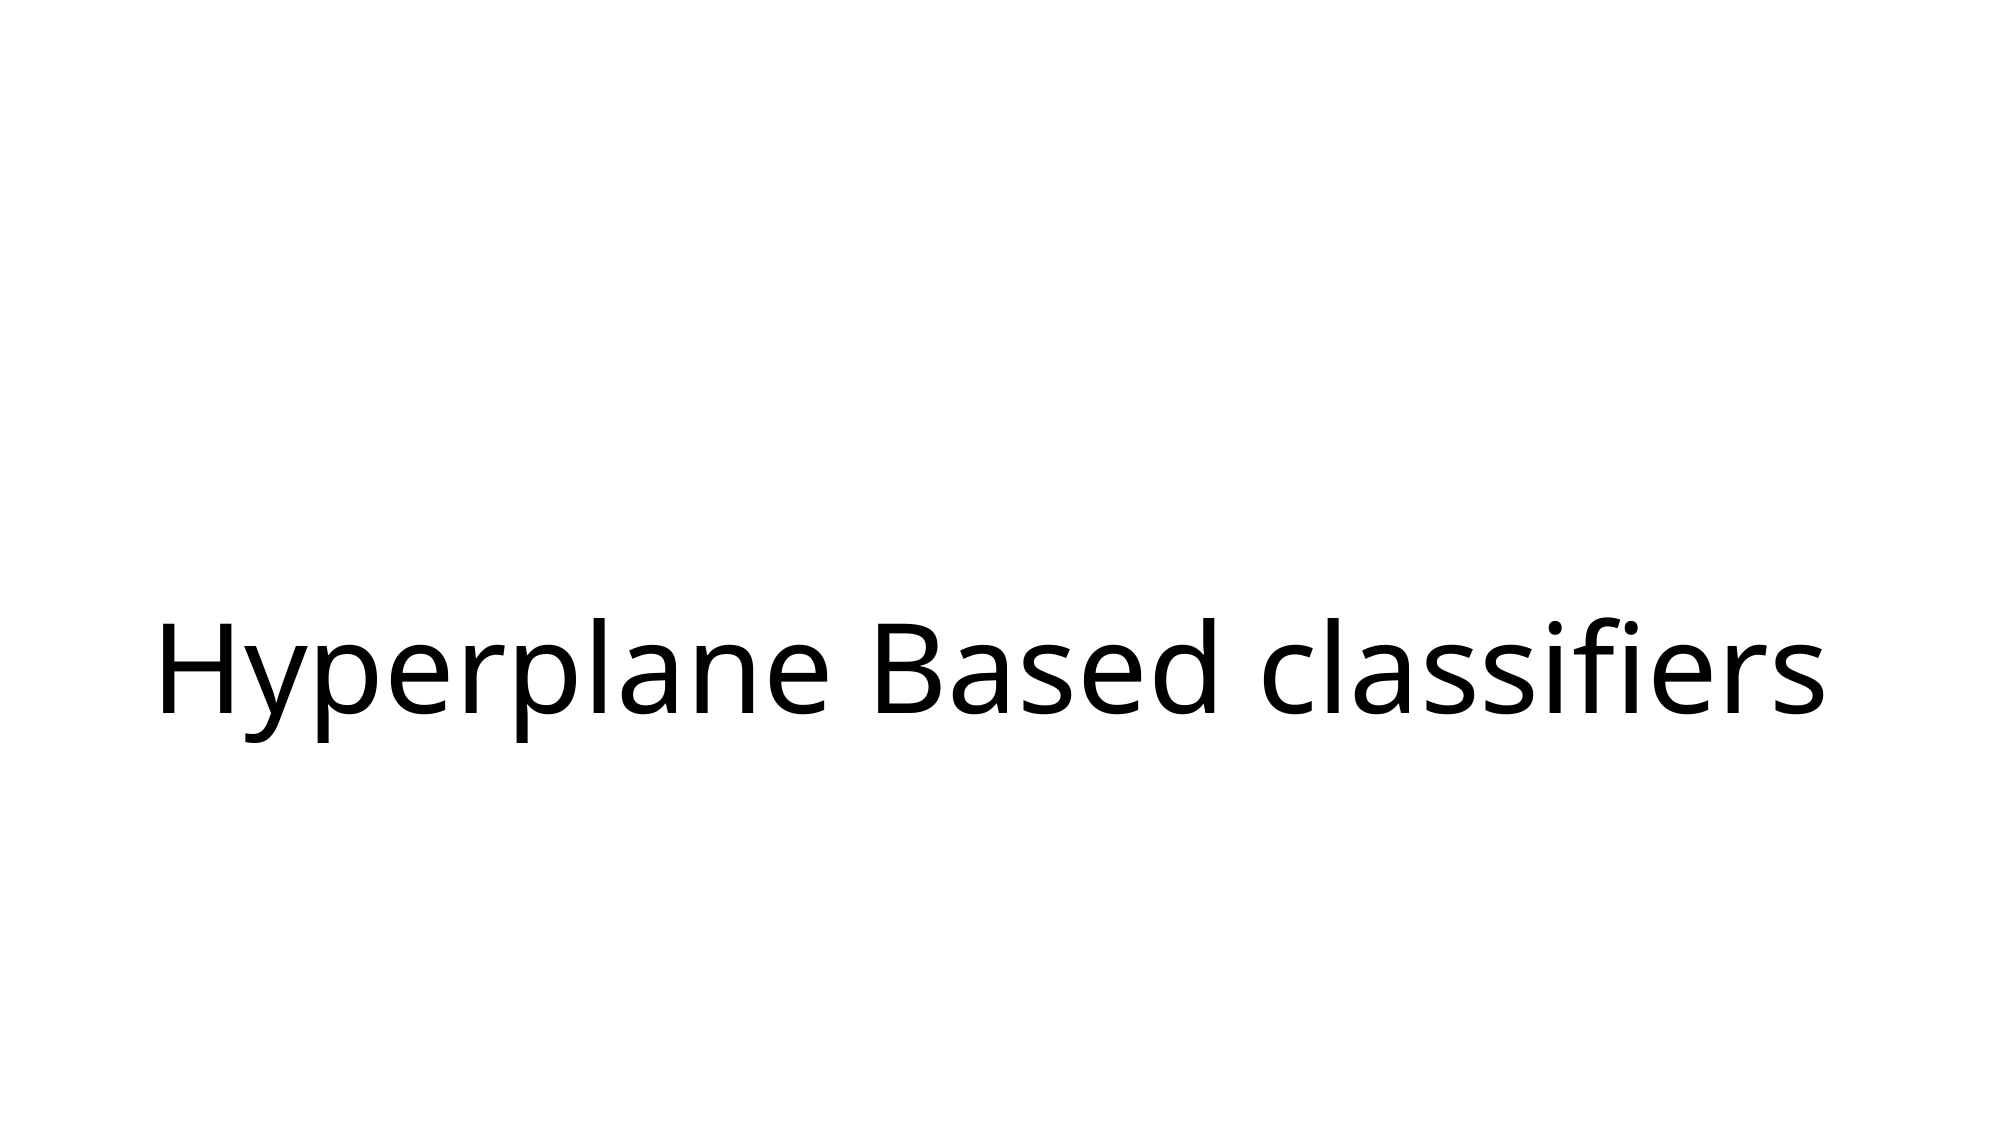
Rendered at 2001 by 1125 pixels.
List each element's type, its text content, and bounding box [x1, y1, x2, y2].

title Hyperplane Based classifiers [136, 280, 1862, 749]
